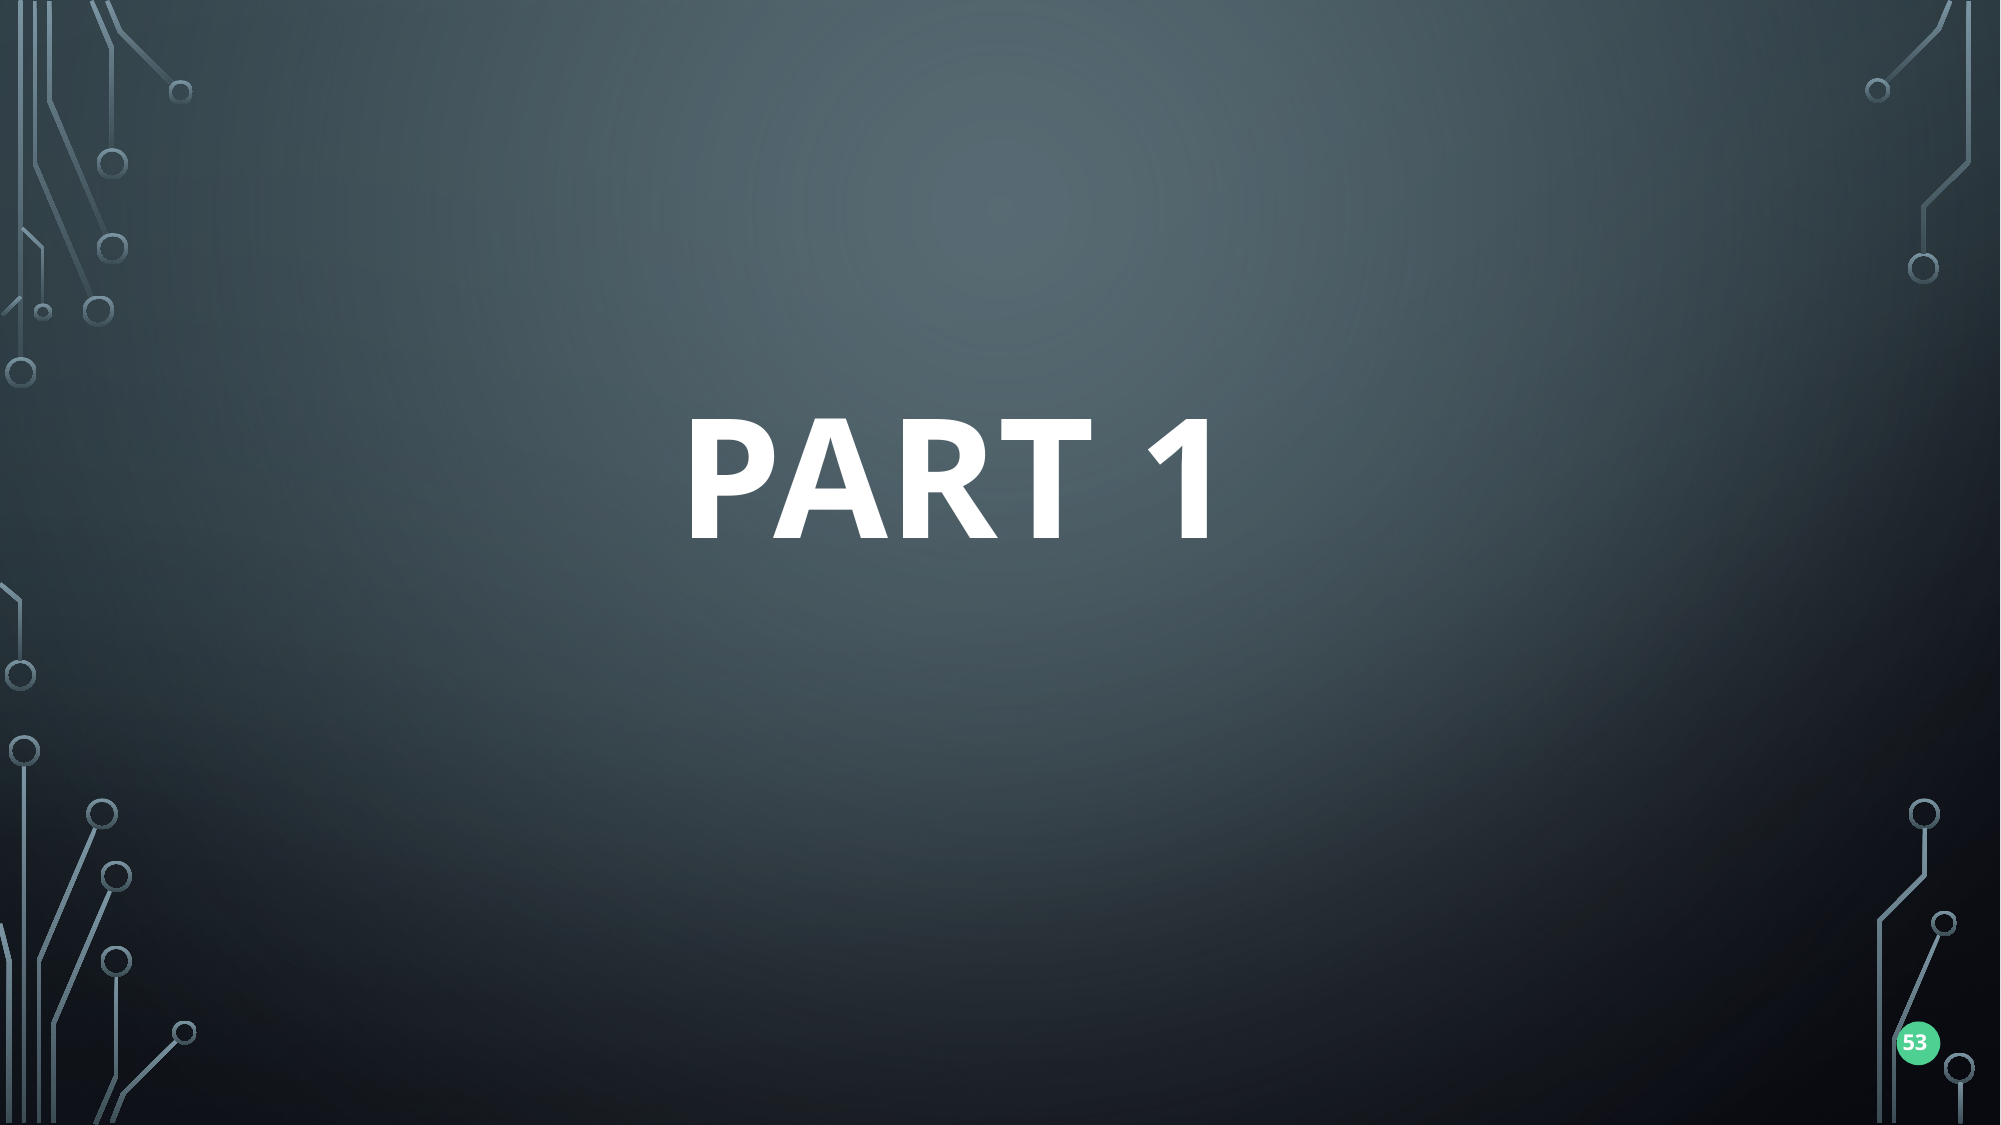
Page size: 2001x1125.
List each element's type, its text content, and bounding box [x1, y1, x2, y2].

text_box Part 1 [662, 276, 1943, 582]
slide_number 53 [1815, 1013, 1943, 1074]
